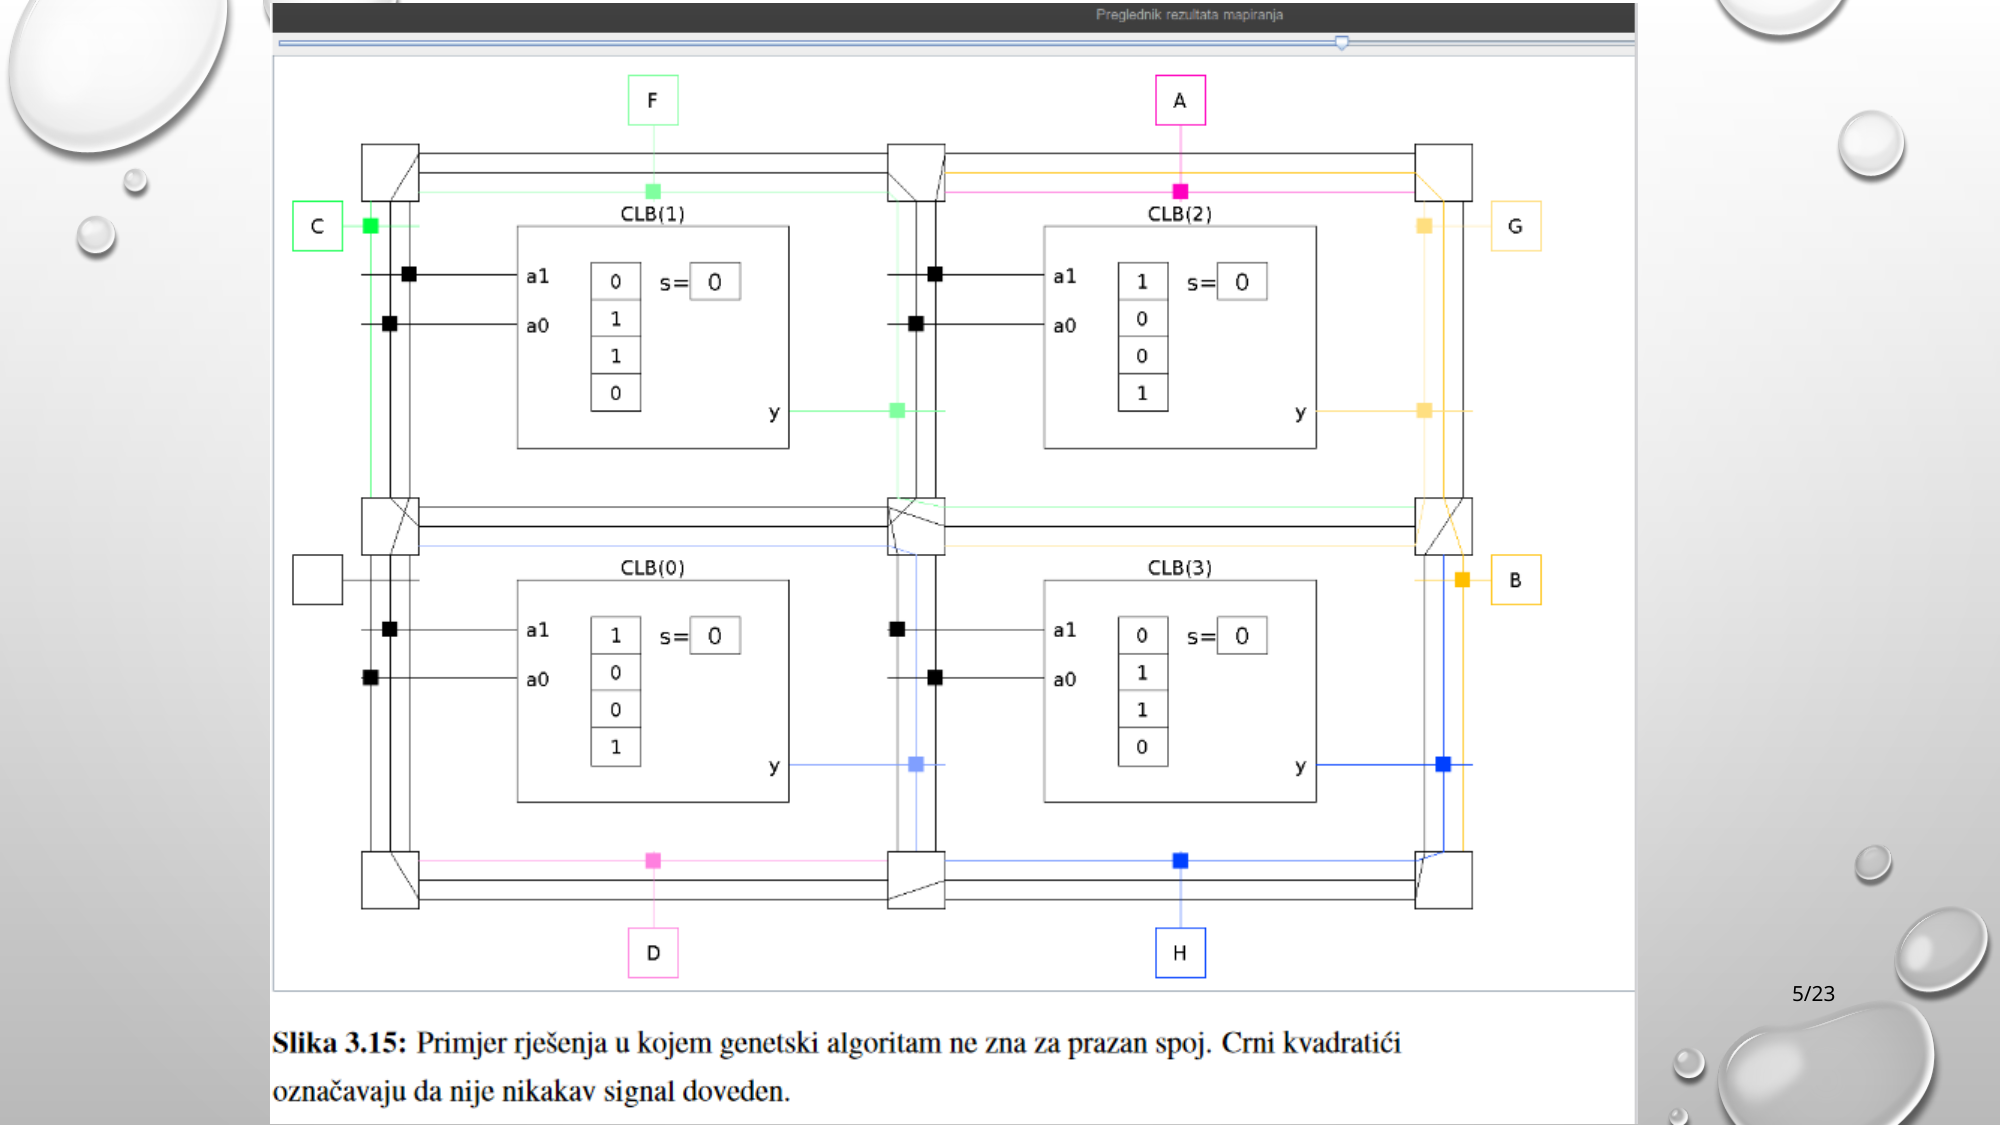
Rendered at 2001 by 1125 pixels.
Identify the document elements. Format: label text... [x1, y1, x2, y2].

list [269, 2, 1638, 1124]
slide_number 5/23 [1724, 965, 1851, 1025]
picture [0, 0, 2000, 1125]
